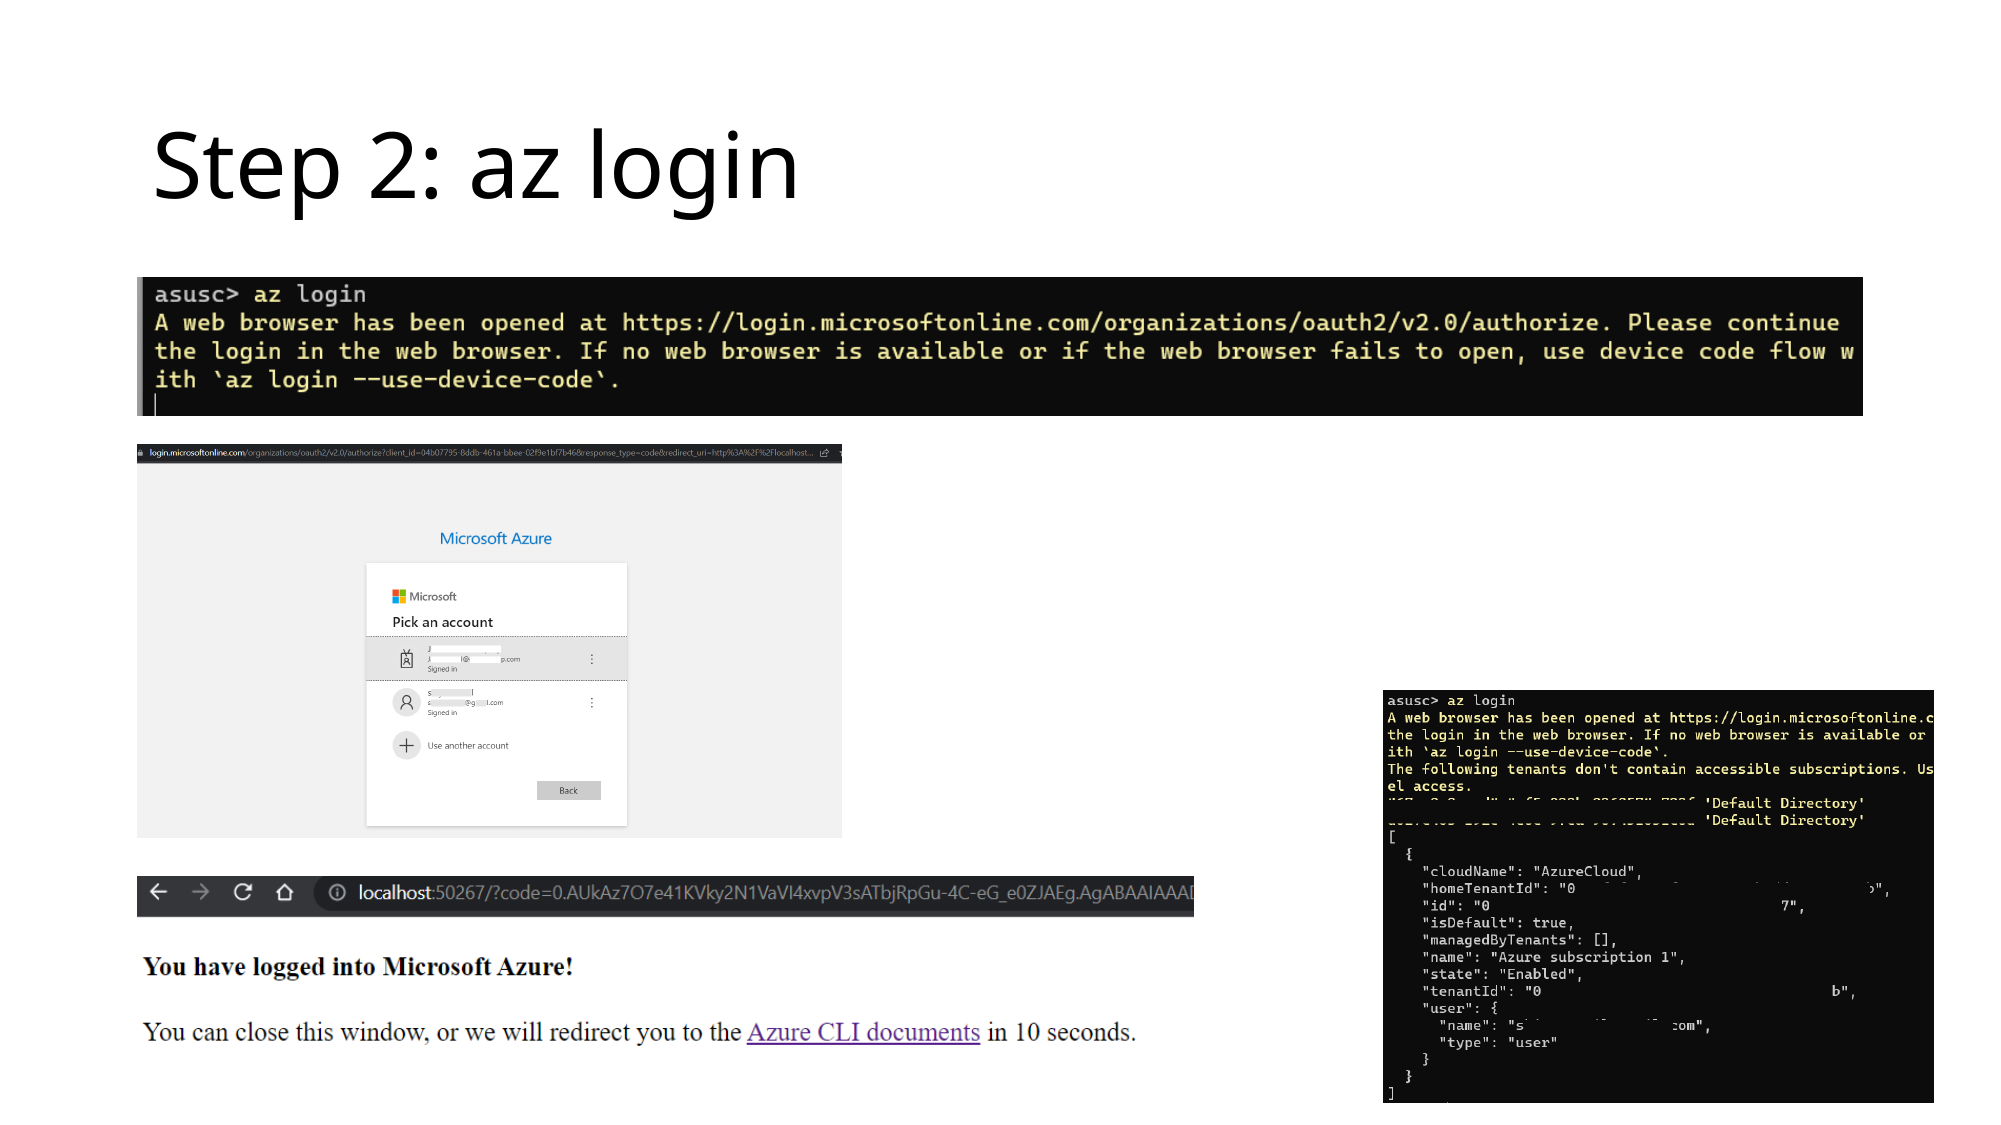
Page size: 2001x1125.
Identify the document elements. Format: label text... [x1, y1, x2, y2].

picture [137, 876, 1194, 1103]
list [137, 277, 1863, 416]
title Step 2: az login [137, 59, 1863, 277]
picture [1383, 690, 1934, 1103]
picture [137, 444, 842, 839]
